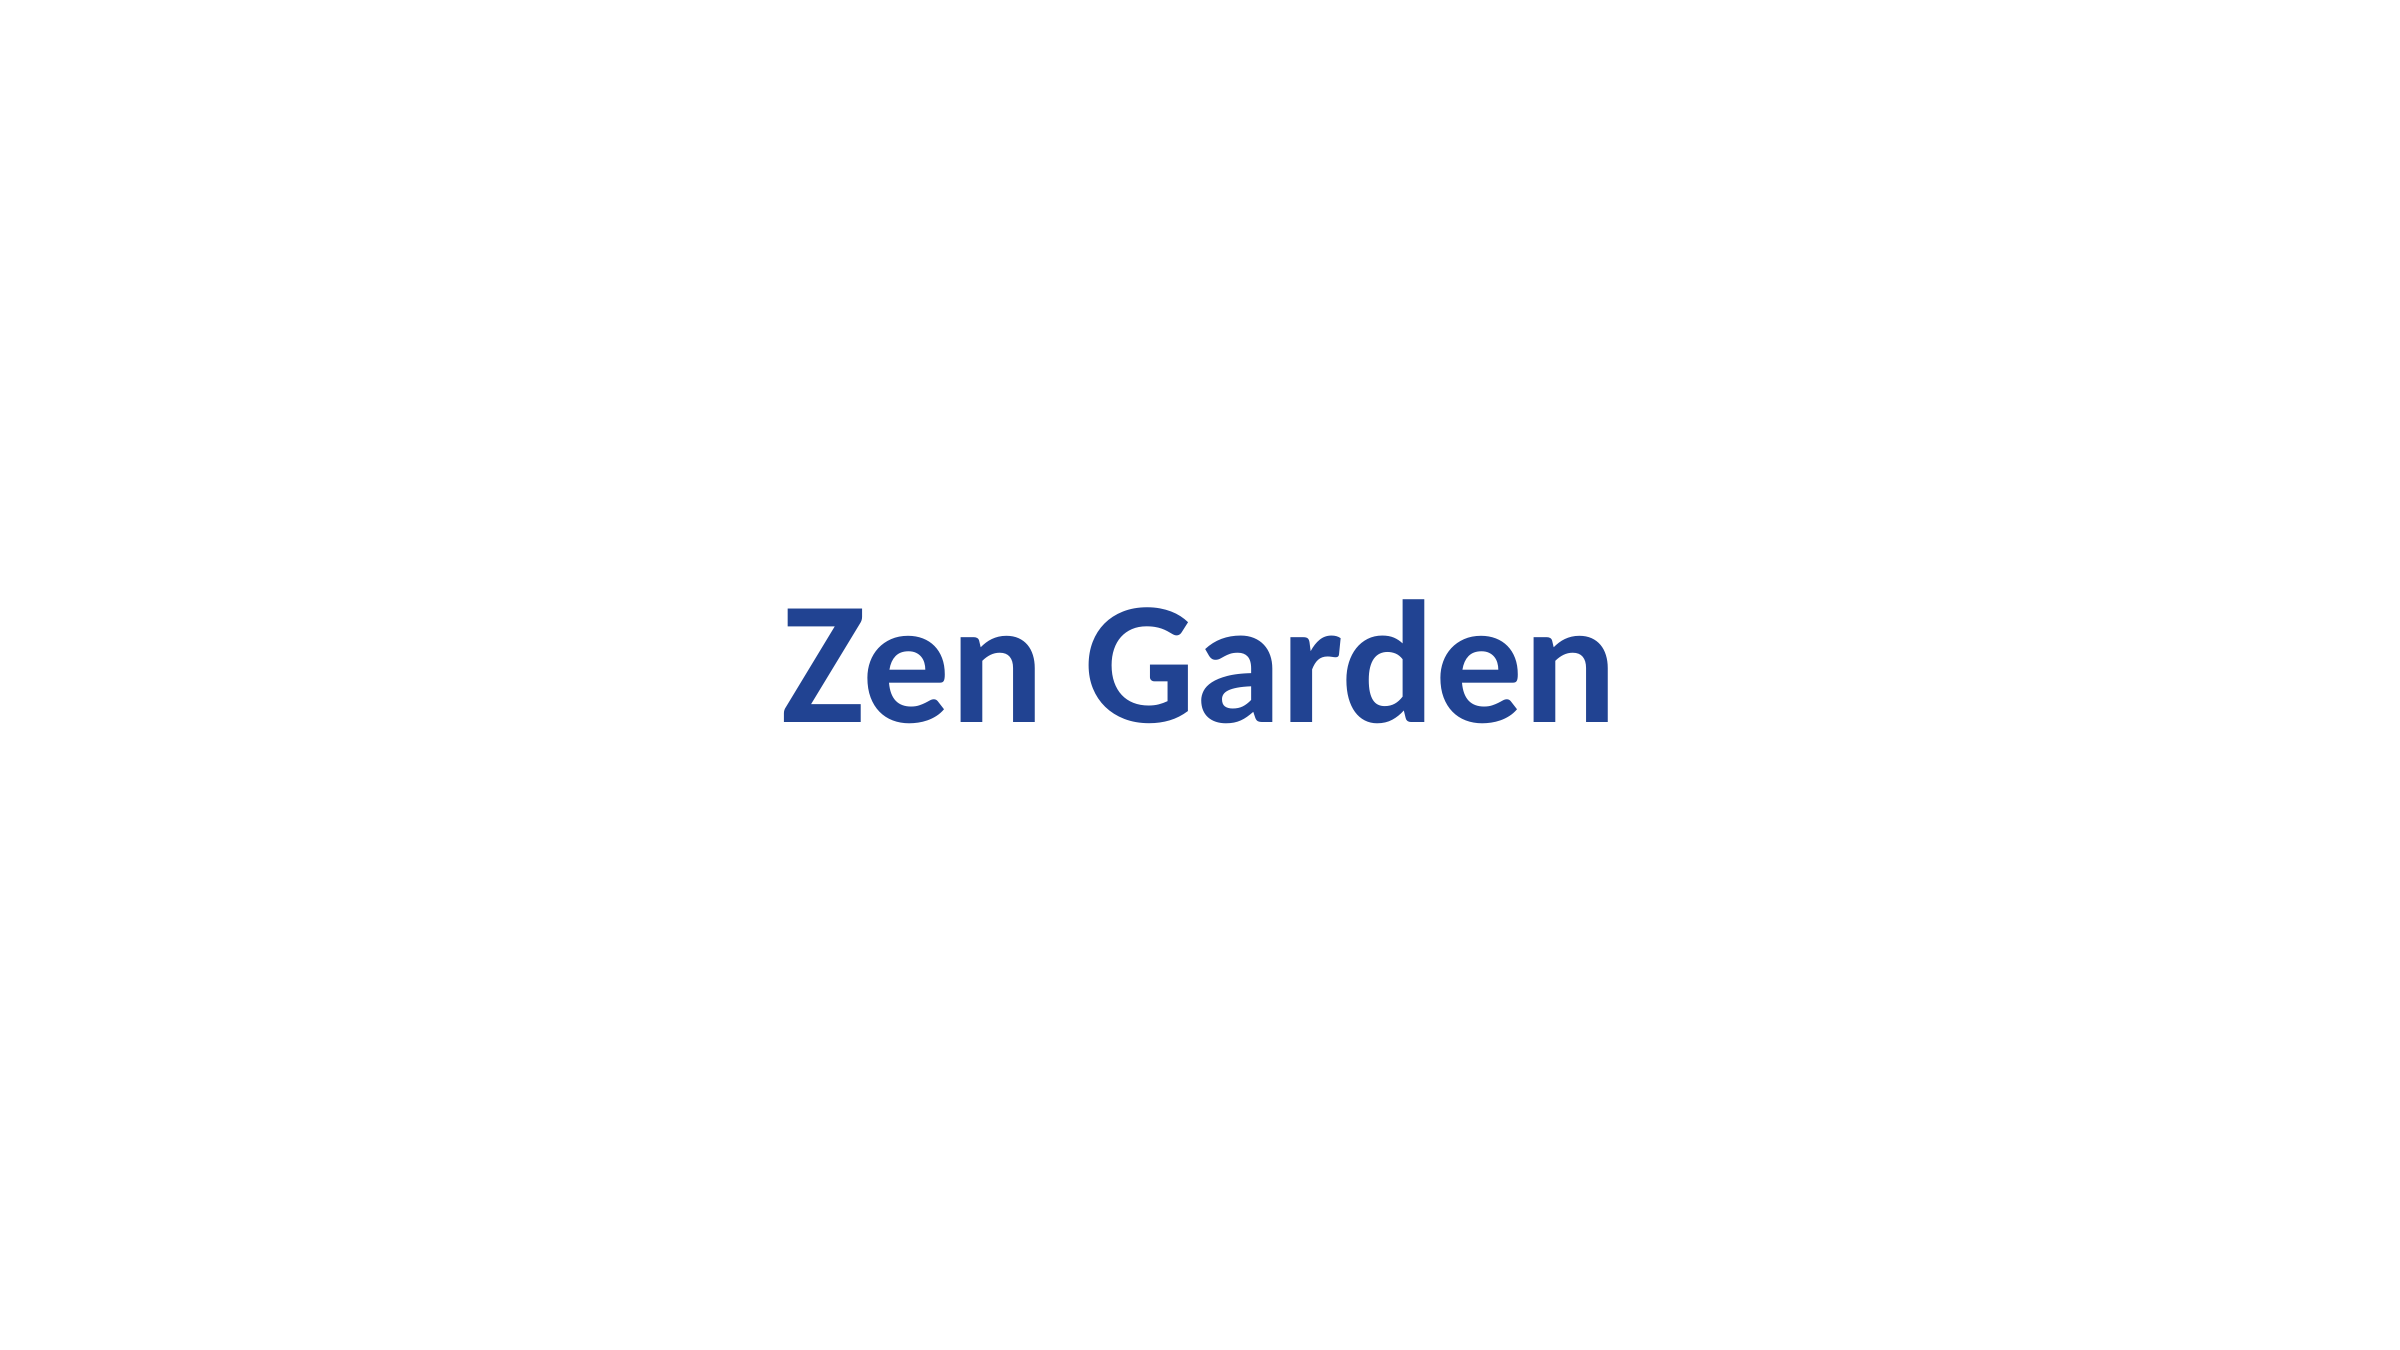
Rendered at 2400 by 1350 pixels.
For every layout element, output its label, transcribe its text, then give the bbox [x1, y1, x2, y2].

text_box Zen Garden [767, 539, 1633, 765]
